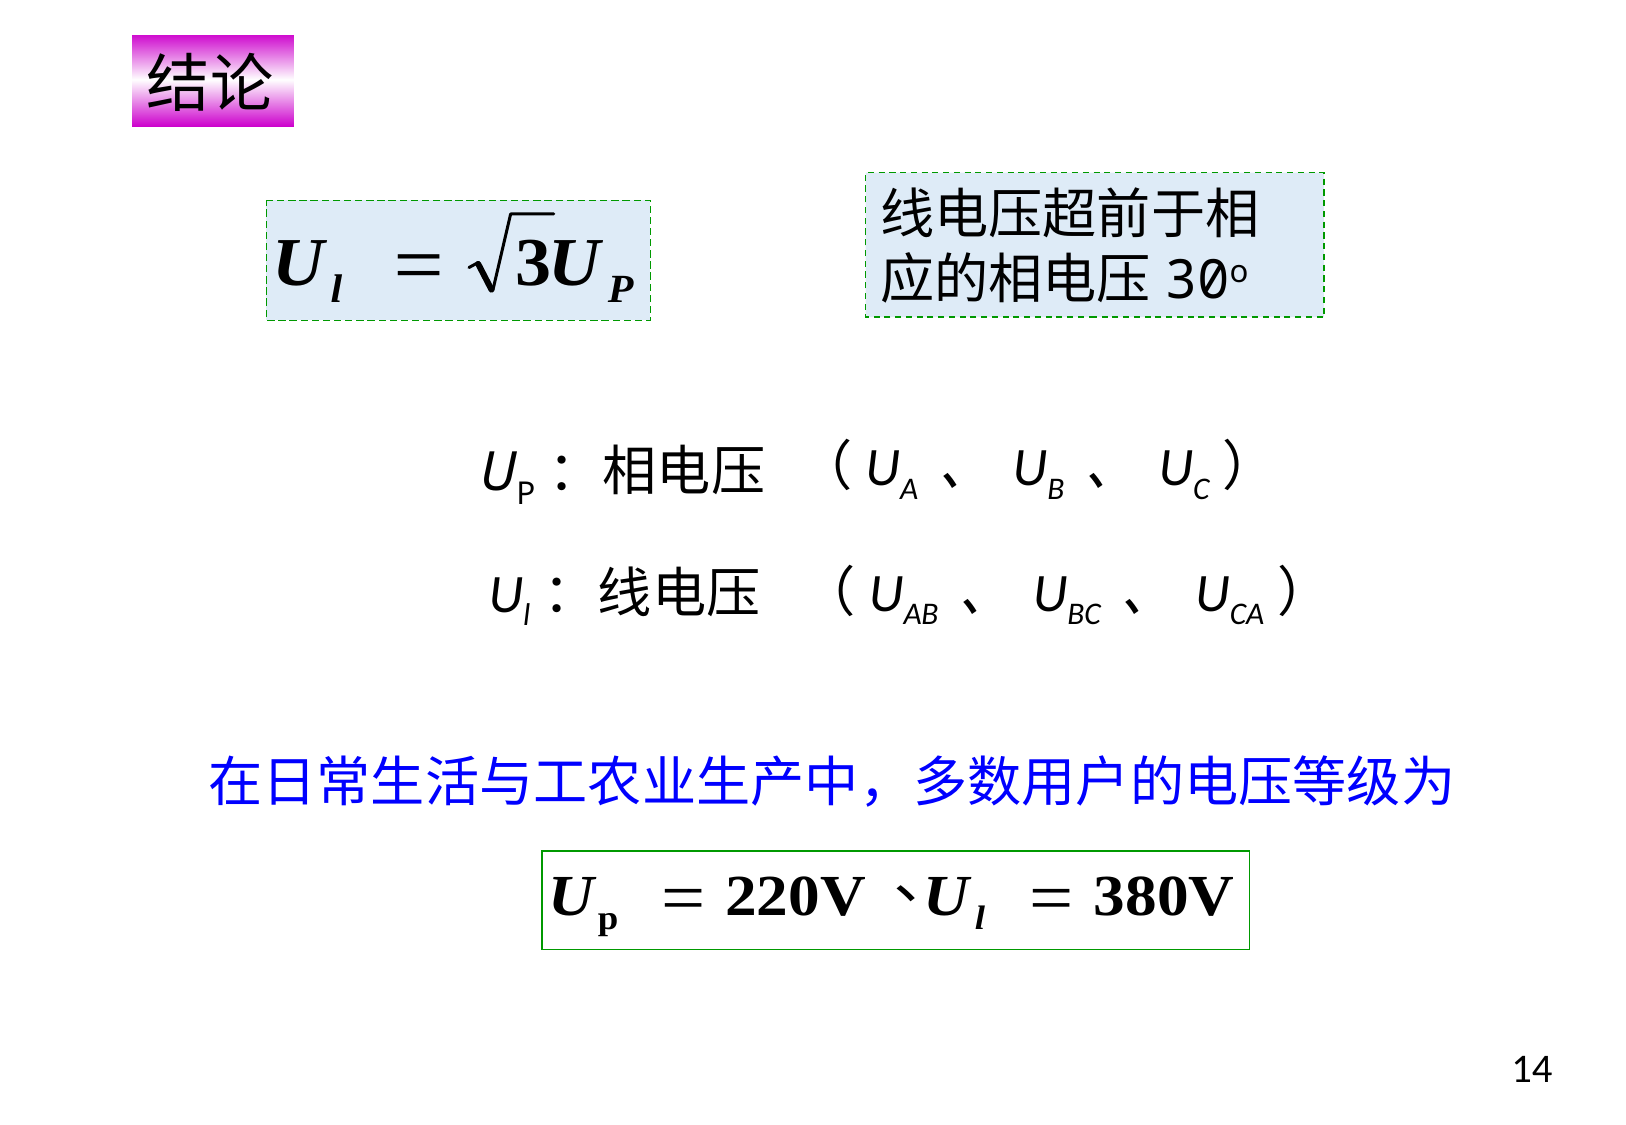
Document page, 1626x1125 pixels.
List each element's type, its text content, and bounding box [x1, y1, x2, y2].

text_box （UA 、 UB 、 UC） [783, 424, 1295, 513]
text_box 线电压超前于相应的相电压30o [865, 172, 1324, 318]
text_box （UAB 、 UBC 、 UCA） [786, 549, 1417, 639]
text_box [266, 199, 651, 321]
text_box 结论 [132, 35, 294, 127]
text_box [185, 739, 1480, 949]
text_box UP：相电压 [479, 436, 783, 511]
text_box Ul：线电压 [488, 557, 786, 632]
